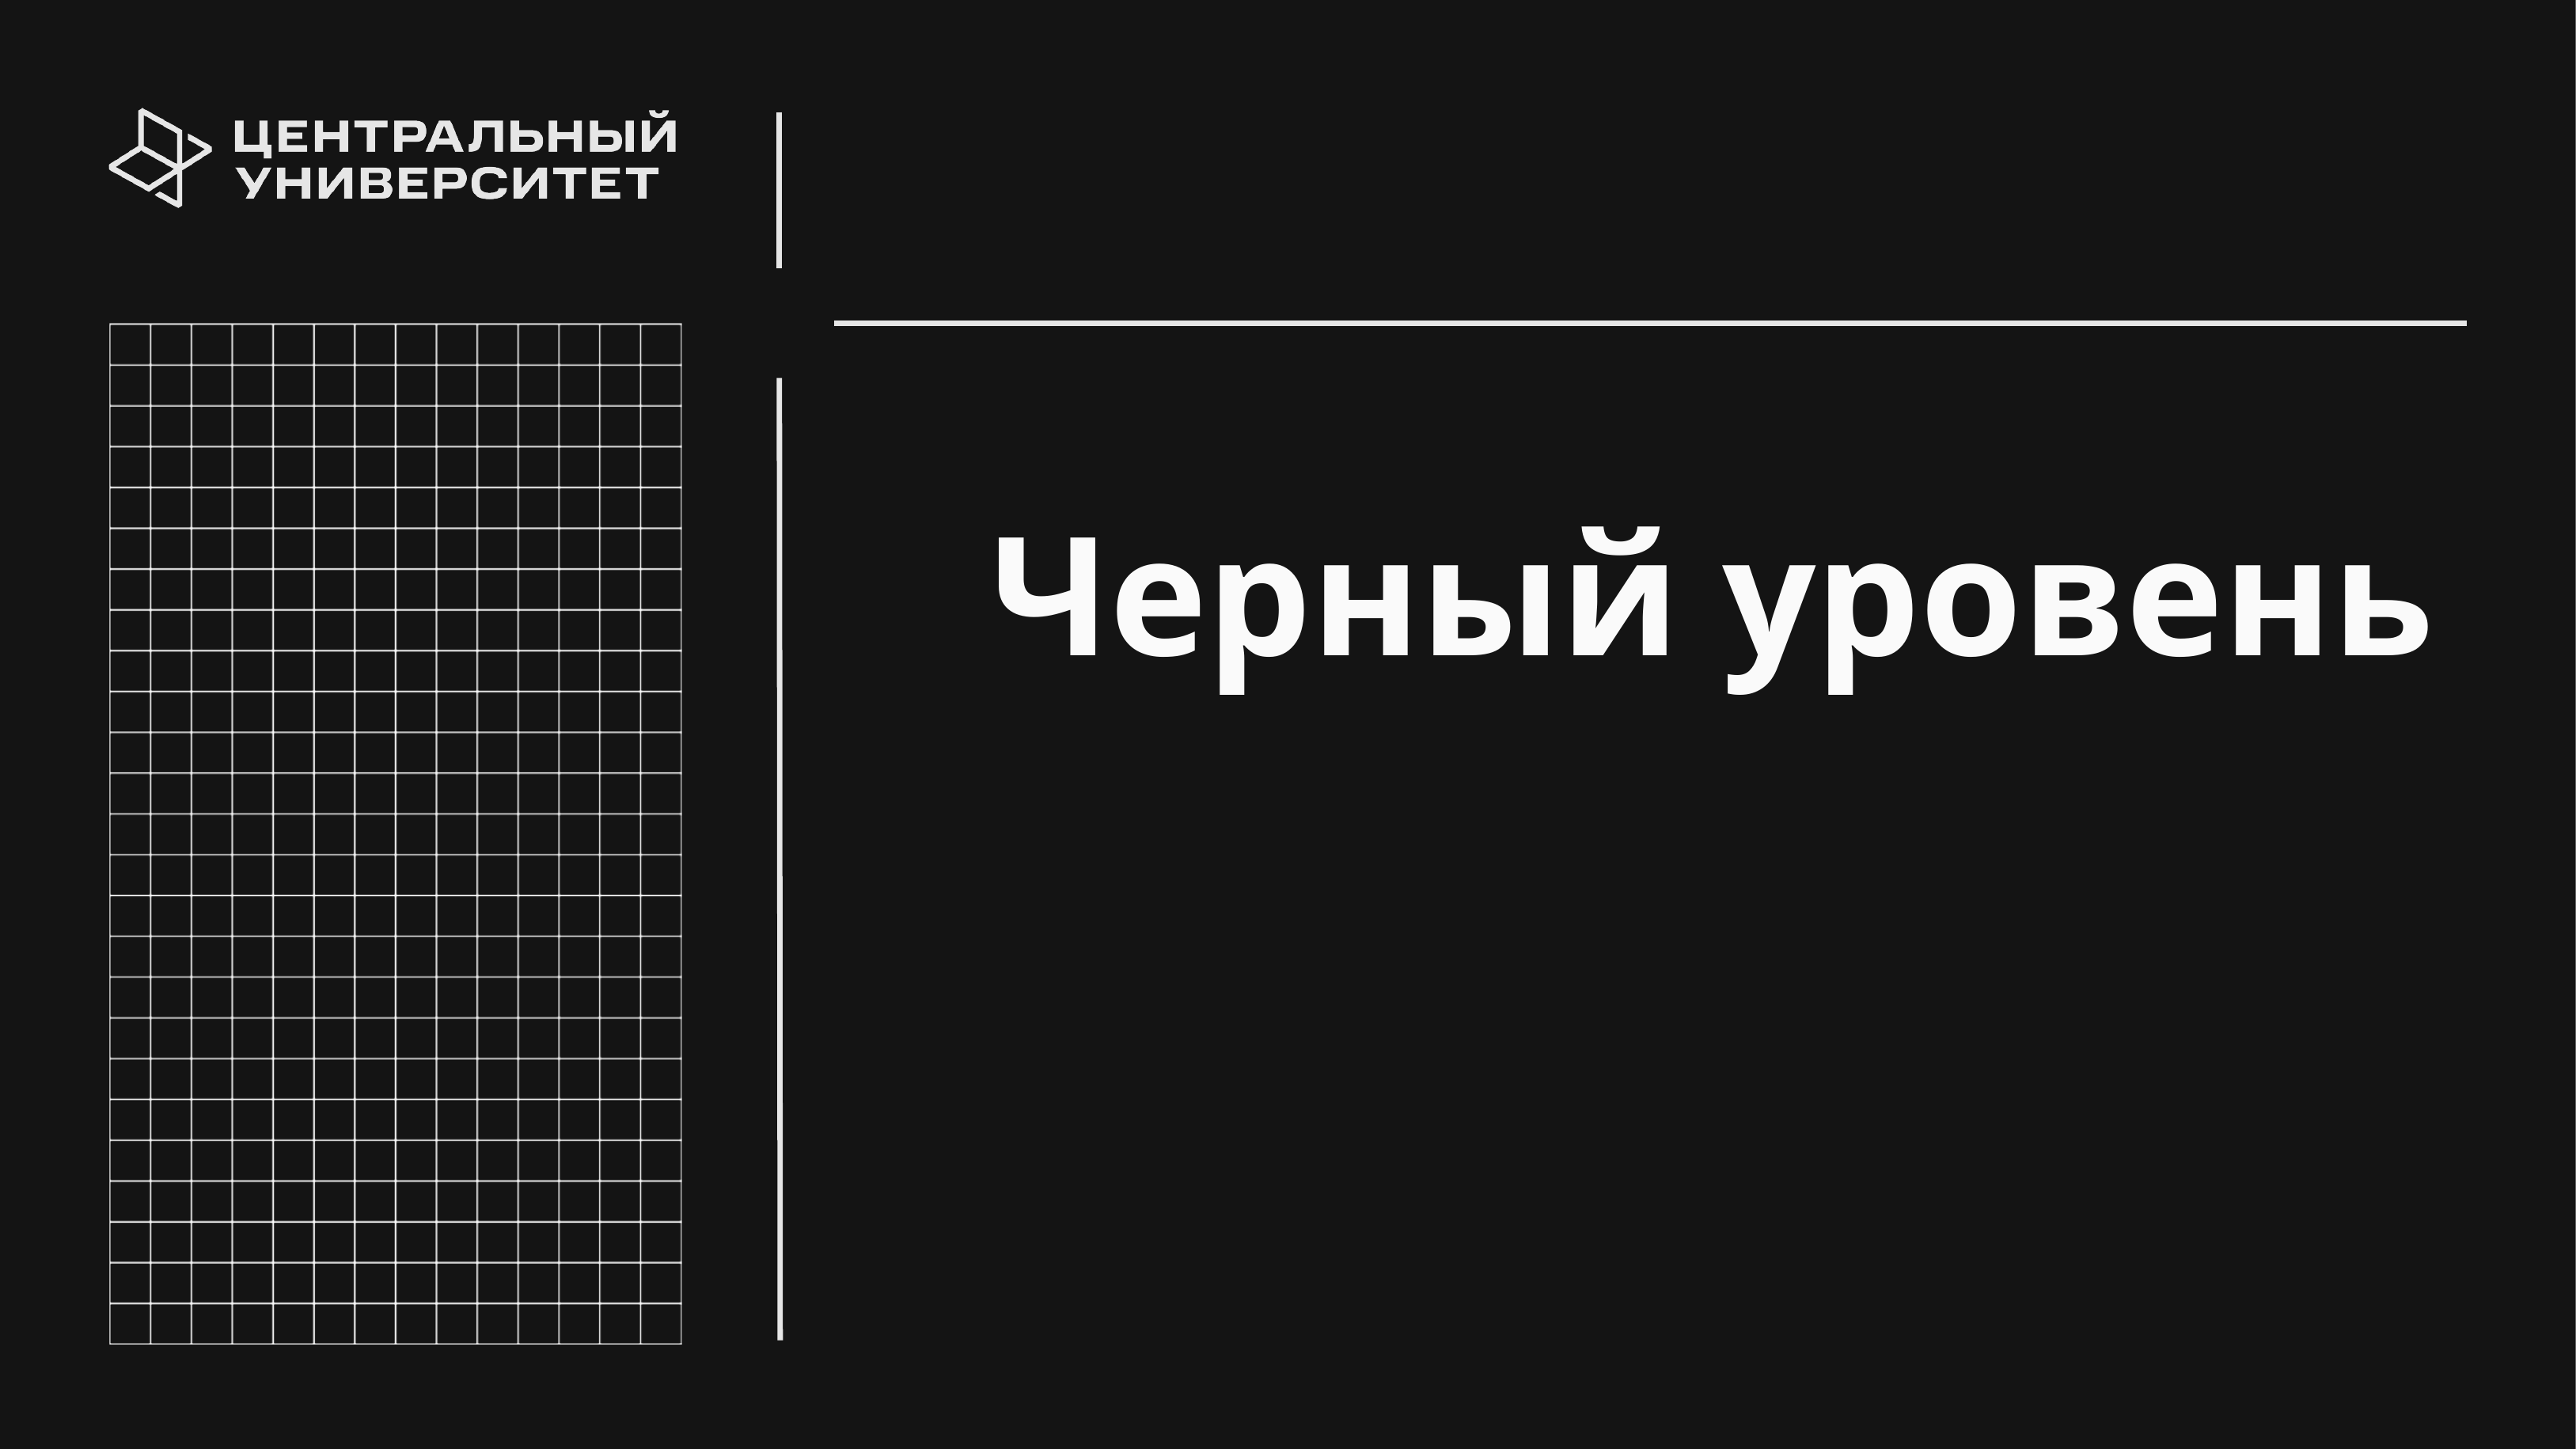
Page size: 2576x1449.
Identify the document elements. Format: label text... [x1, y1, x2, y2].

title Черный уровень [990, 449, 2576, 692]
picture [108, 108, 676, 208]
picture [110, 325, 682, 1345]
